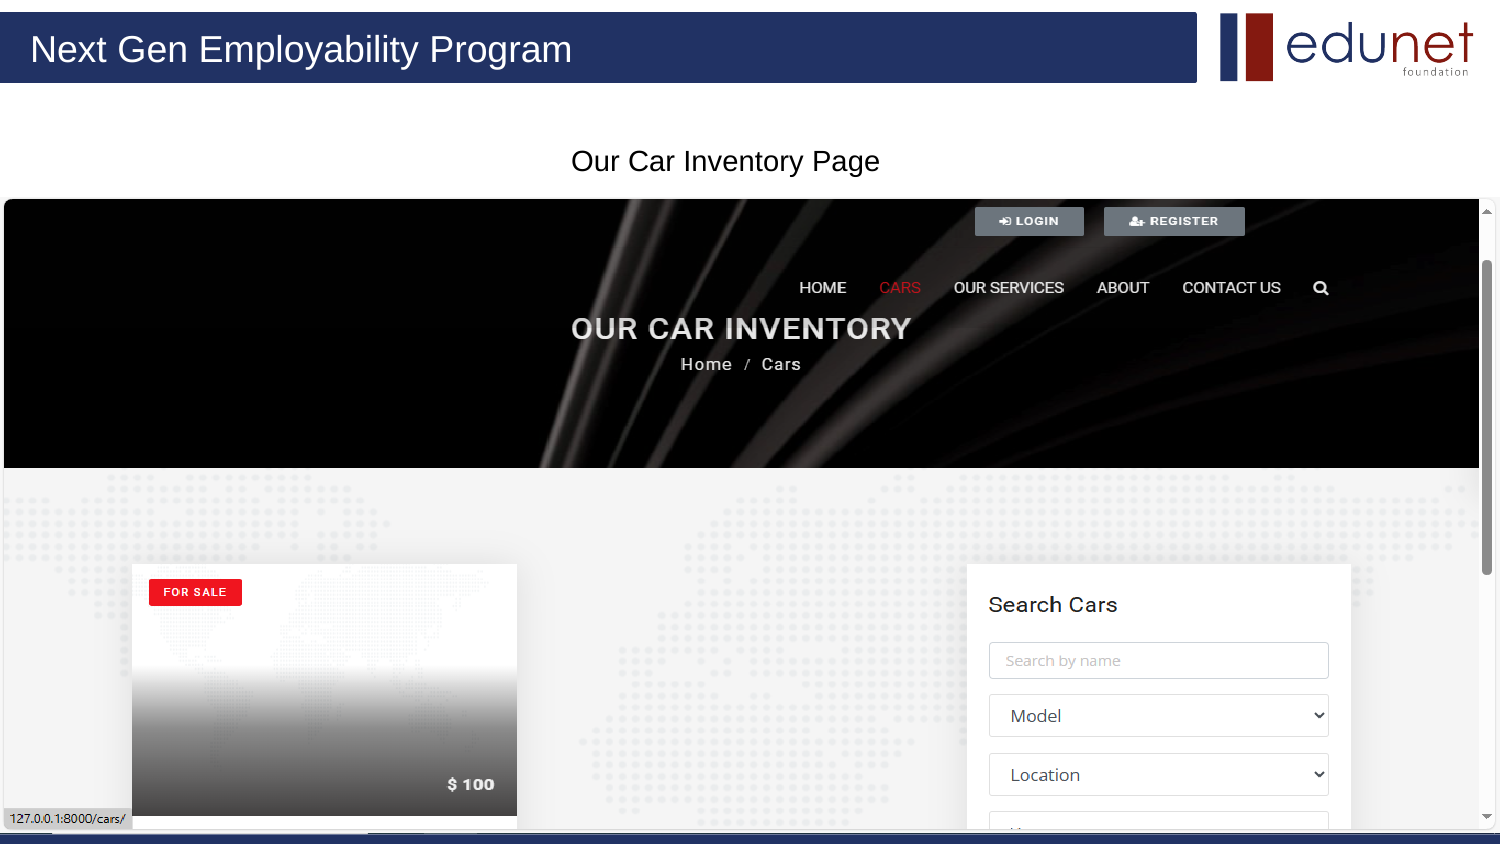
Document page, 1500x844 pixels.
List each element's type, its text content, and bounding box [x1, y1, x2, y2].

subtitle Our Car Inventory Page [571, 78, 1397, 195]
picture [1279, 14, 1482, 83]
picture [0, 197, 1500, 834]
